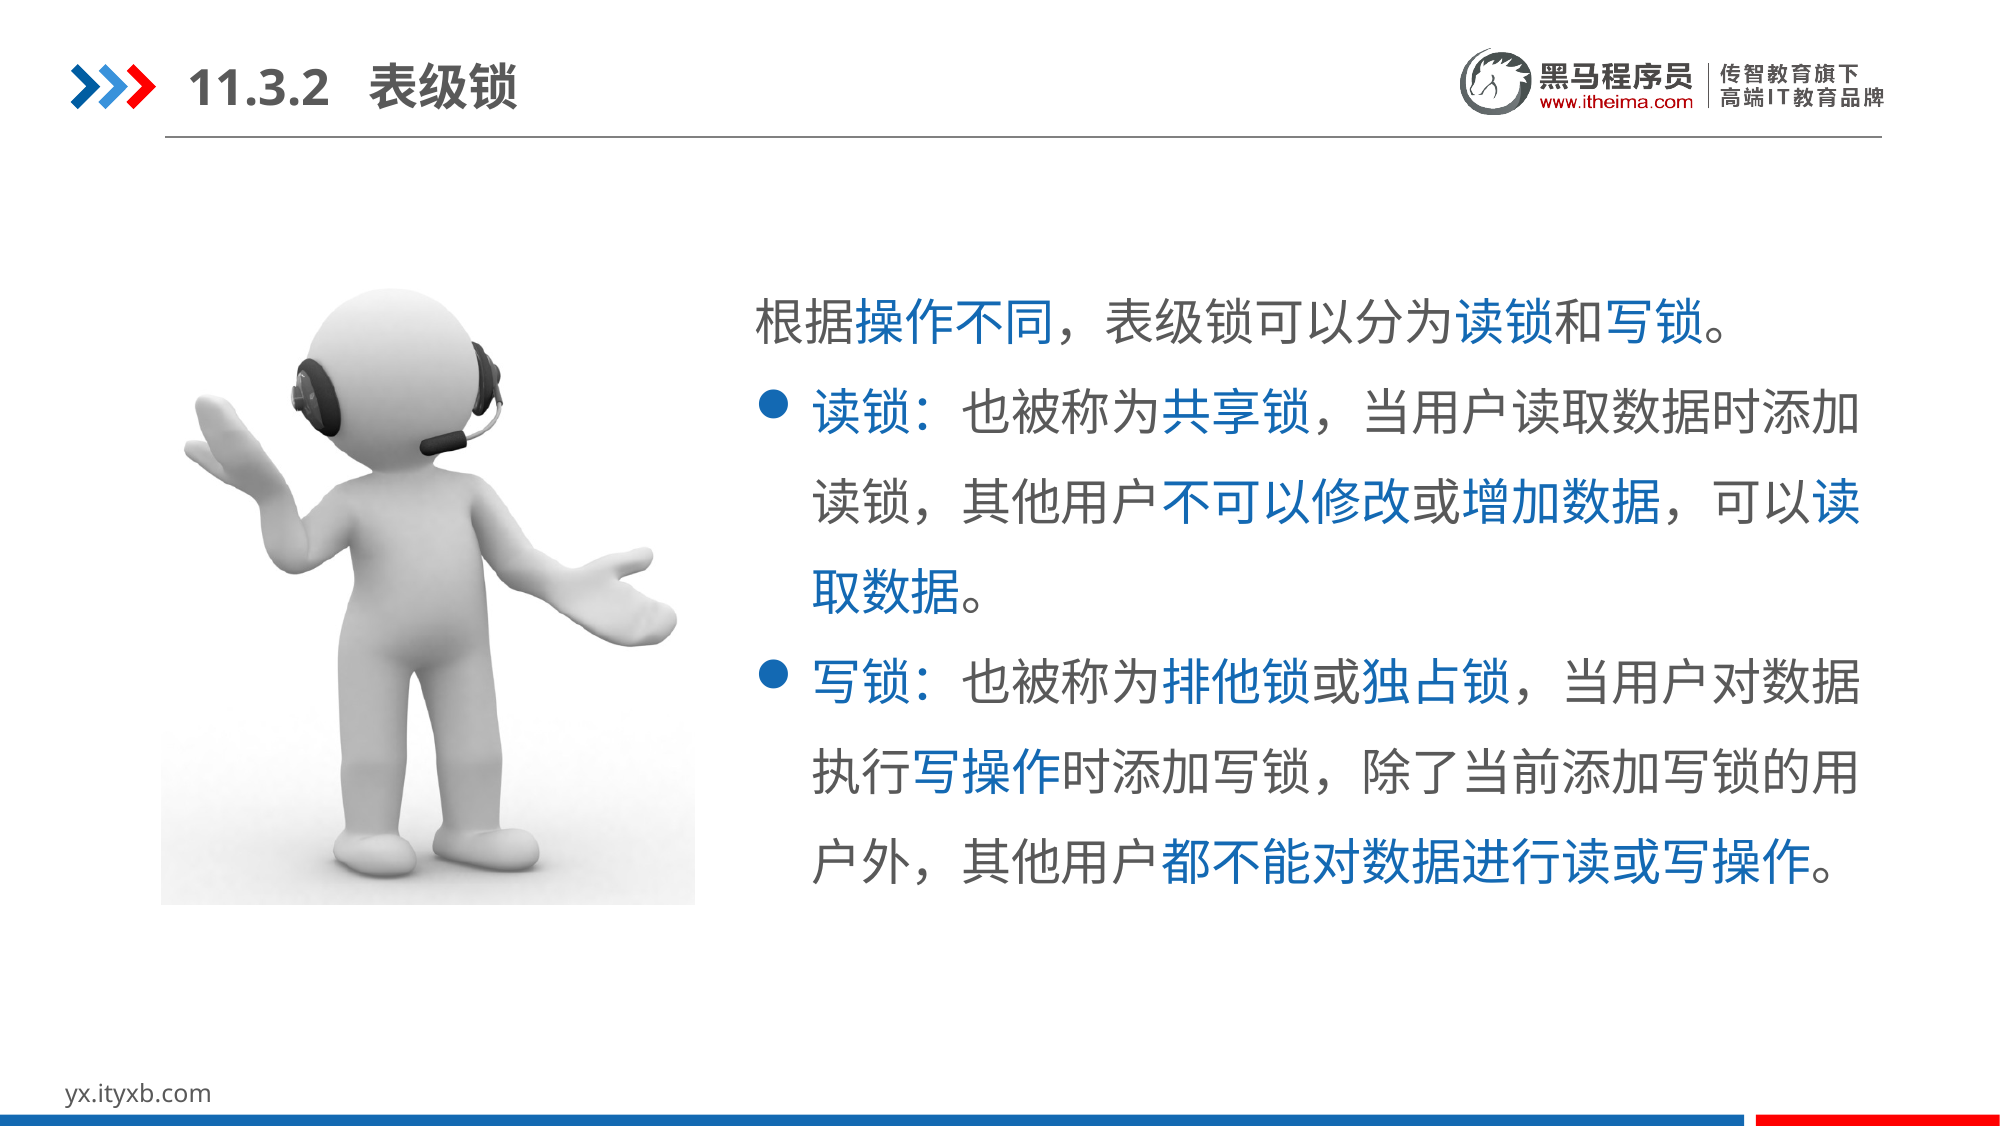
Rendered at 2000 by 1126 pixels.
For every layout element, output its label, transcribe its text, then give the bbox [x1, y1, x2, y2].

text_box 11.3.2 表级锁 [187, 43, 1047, 127]
text_box 根据操作不同，表级锁可以分为读锁和写锁。 读锁：也被称为共享锁，当用户读取数据时添加读锁，其他用户不可以修改或增加数据，可以读取数据。 写锁：也被称为排他锁或独占锁，当用户对数据执行写操作时添加写锁，除了当前添加写锁的用户外，其他用户都不能对数据进行读或写操作。 [739, 252, 1886, 898]
picture [1460, 48, 1887, 115]
picture [160, 278, 695, 905]
